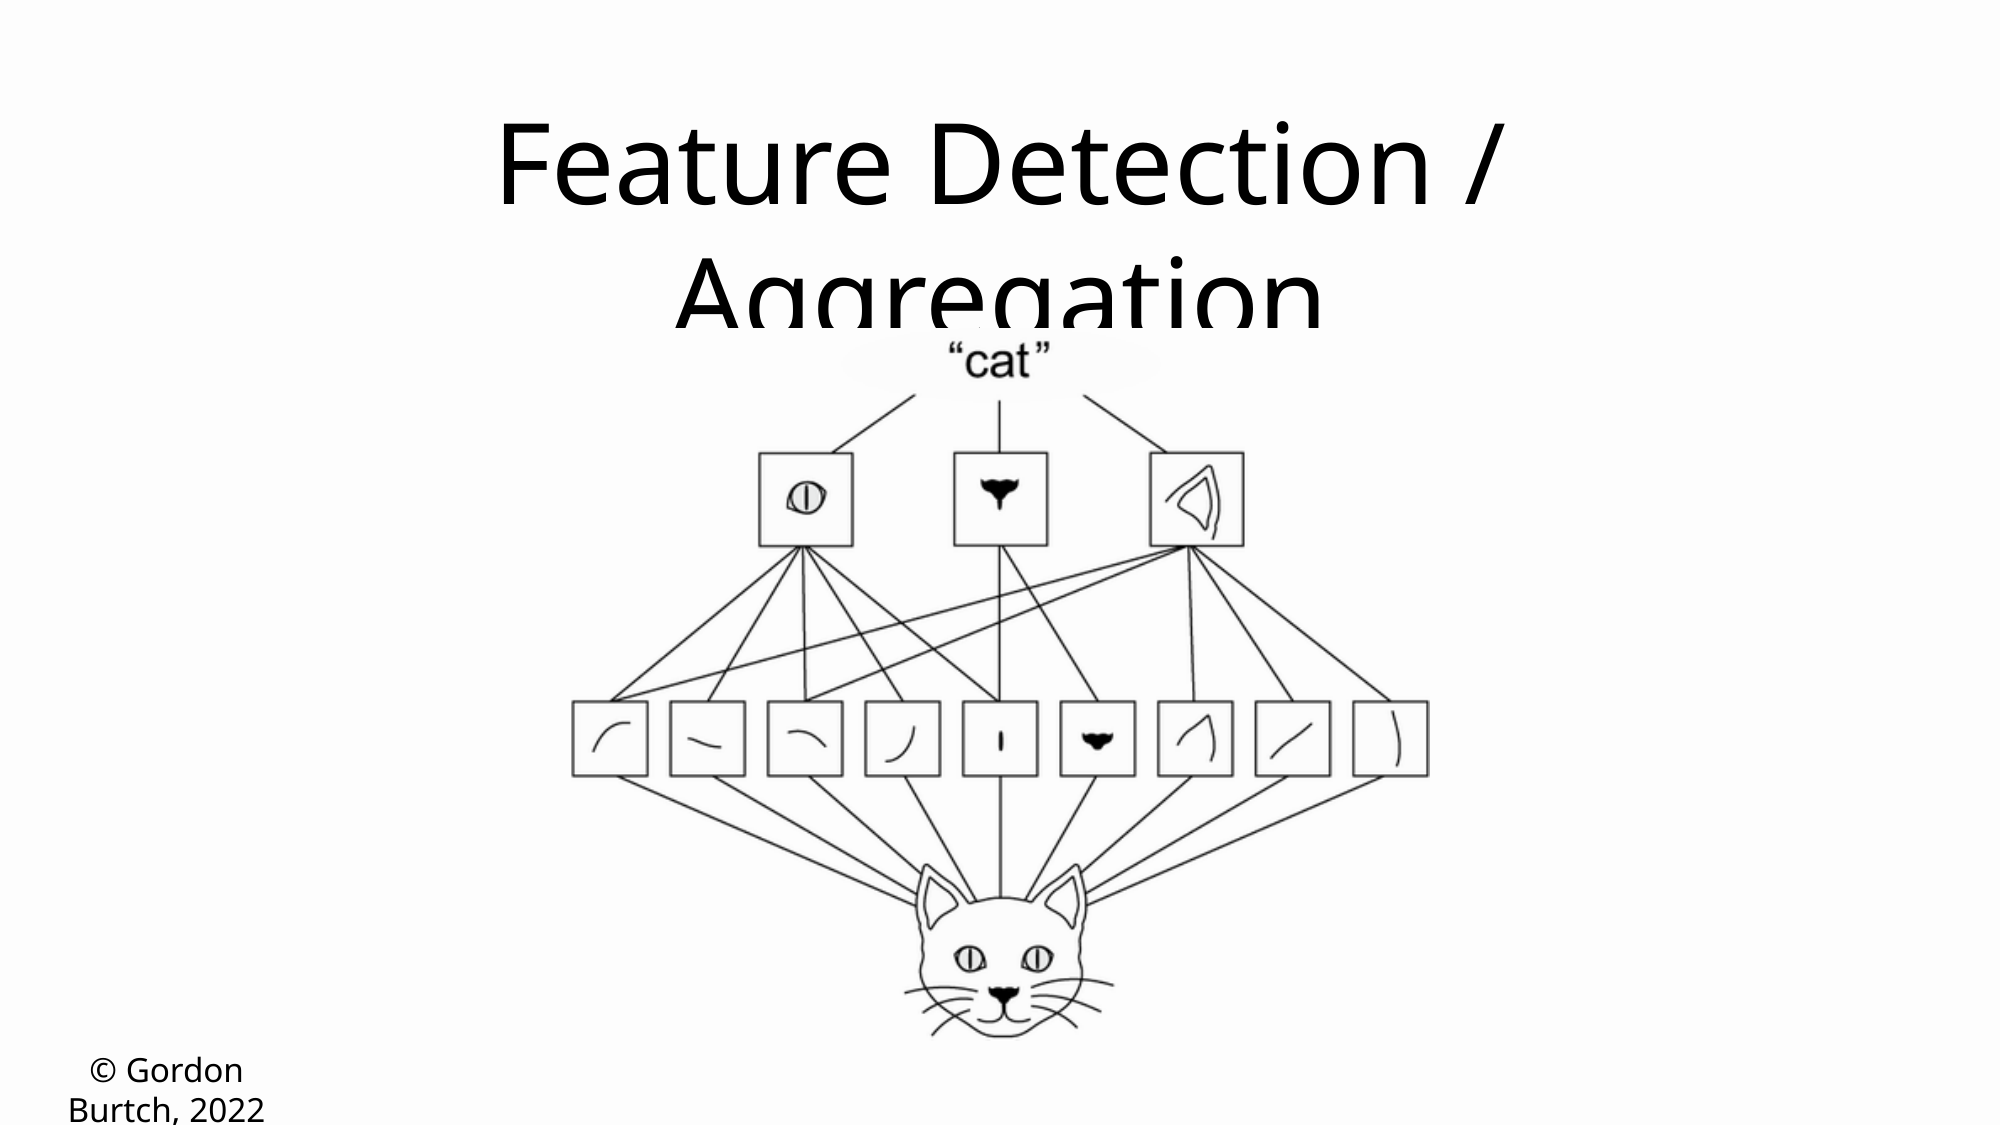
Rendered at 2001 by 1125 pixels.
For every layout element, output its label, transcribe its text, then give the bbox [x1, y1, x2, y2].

text_box Feature Detection / Aggregation [394, 84, 1606, 370]
picture [570, 328, 1430, 1041]
